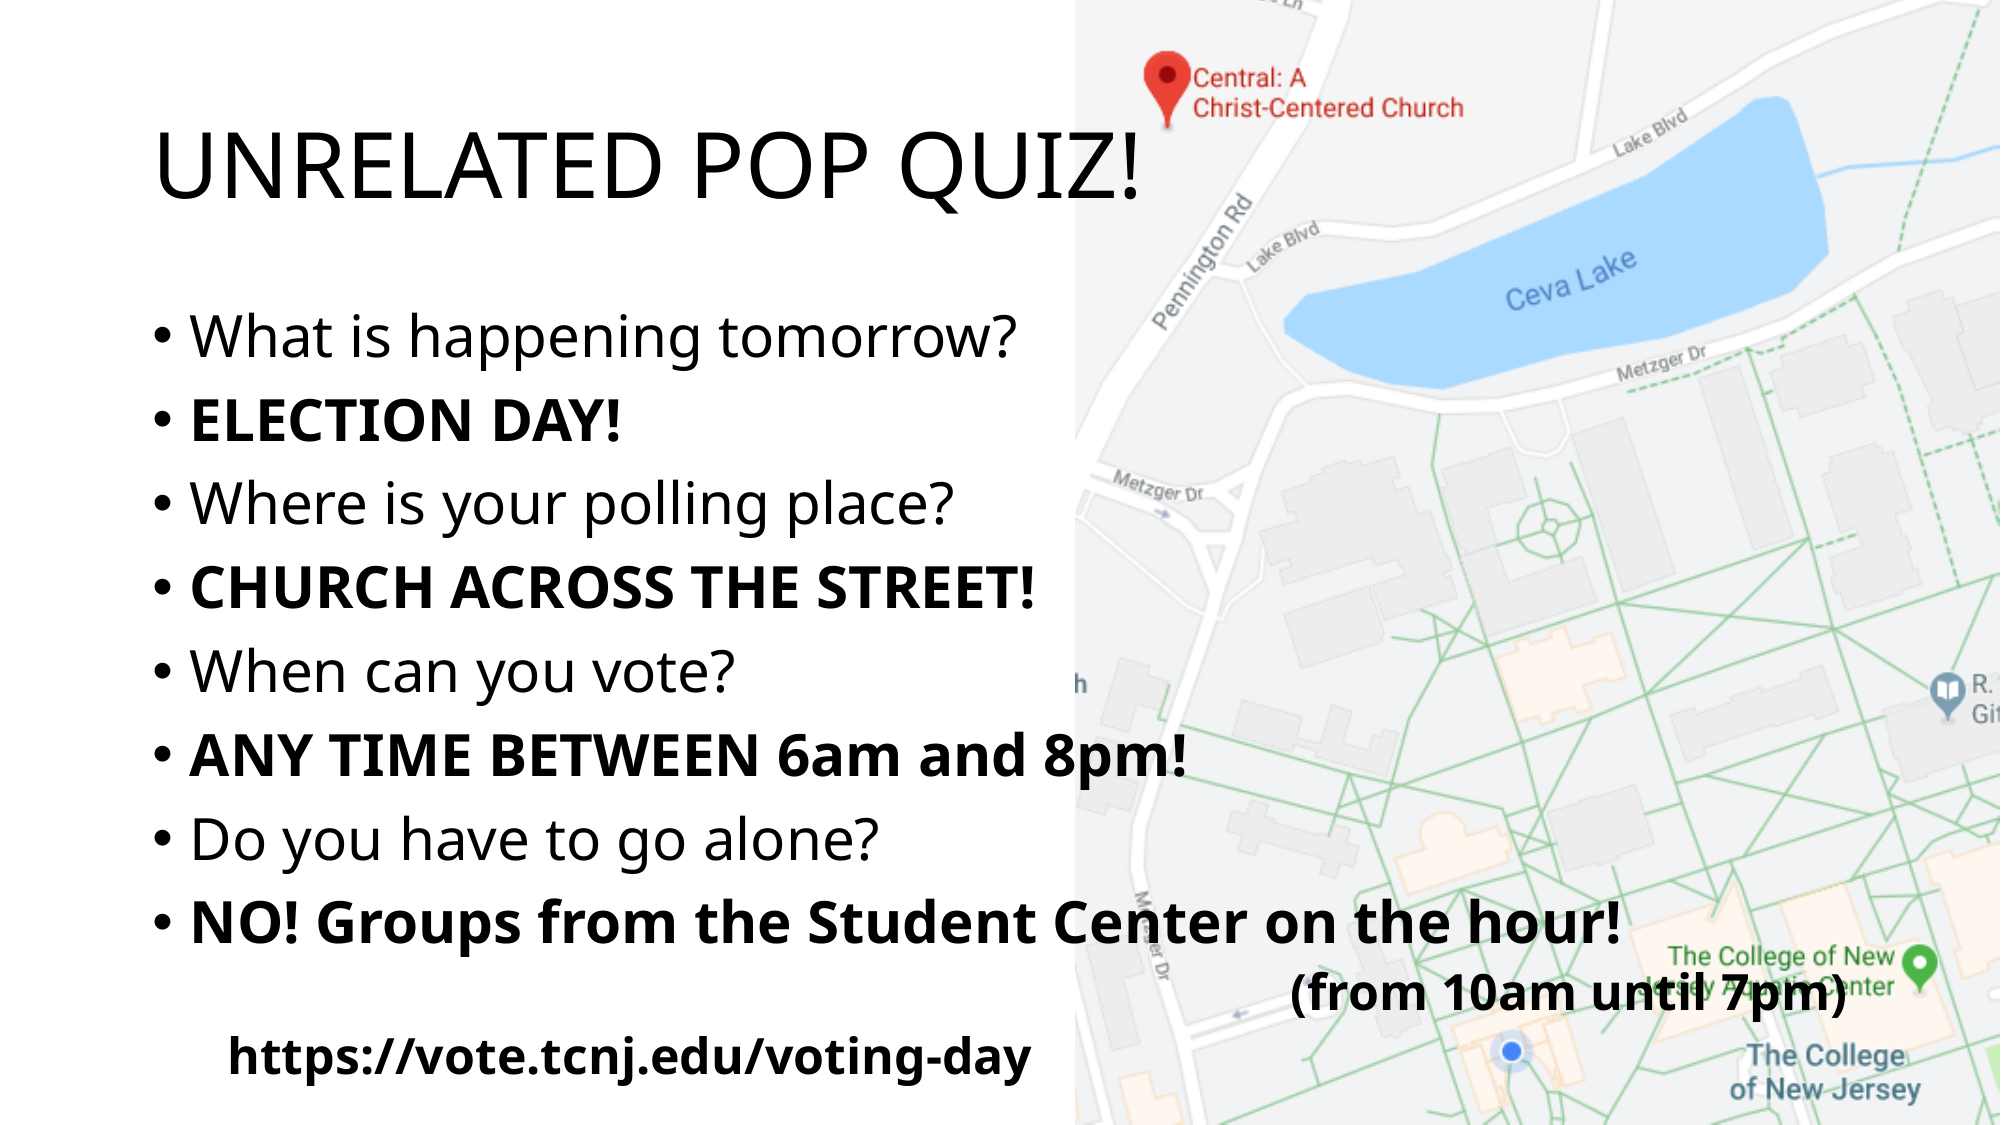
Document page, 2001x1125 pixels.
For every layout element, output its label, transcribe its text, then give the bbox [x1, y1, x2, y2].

list What is happening tomorrow? ELECTION DAY! Where is your polling place? CHURCH ACROSS THE STREET! When can you vote? ANY TIME BETWEEN 6am and 8pm! Do you have to go alone? NO! Groups from the Student Center on the hour! (from 10am until 7pm) https://vote.tcnj.edu/voting-day [137, 299, 1075, 1125]
title UNRELATED POP QUIZ! [137, 59, 1075, 278]
picture [1075, 0, 2000, 1125]
